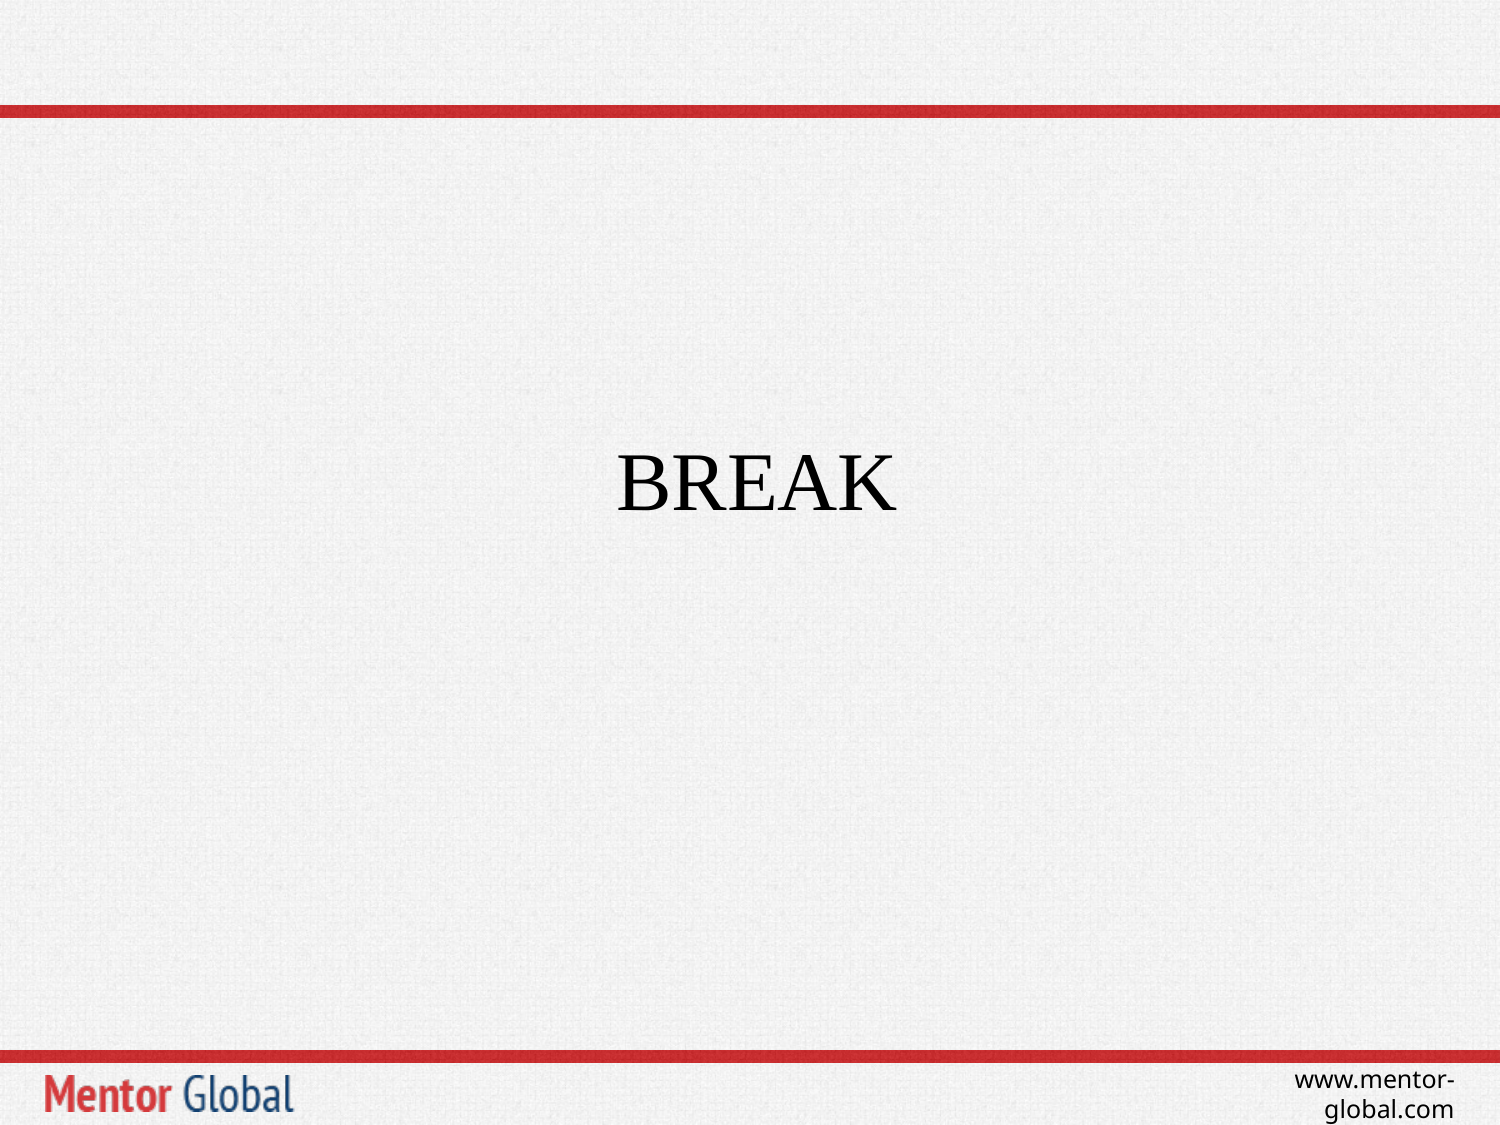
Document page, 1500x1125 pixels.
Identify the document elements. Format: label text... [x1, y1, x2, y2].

list BREAK [62, 412, 1473, 537]
picture [0, 0, 1500, 1125]
